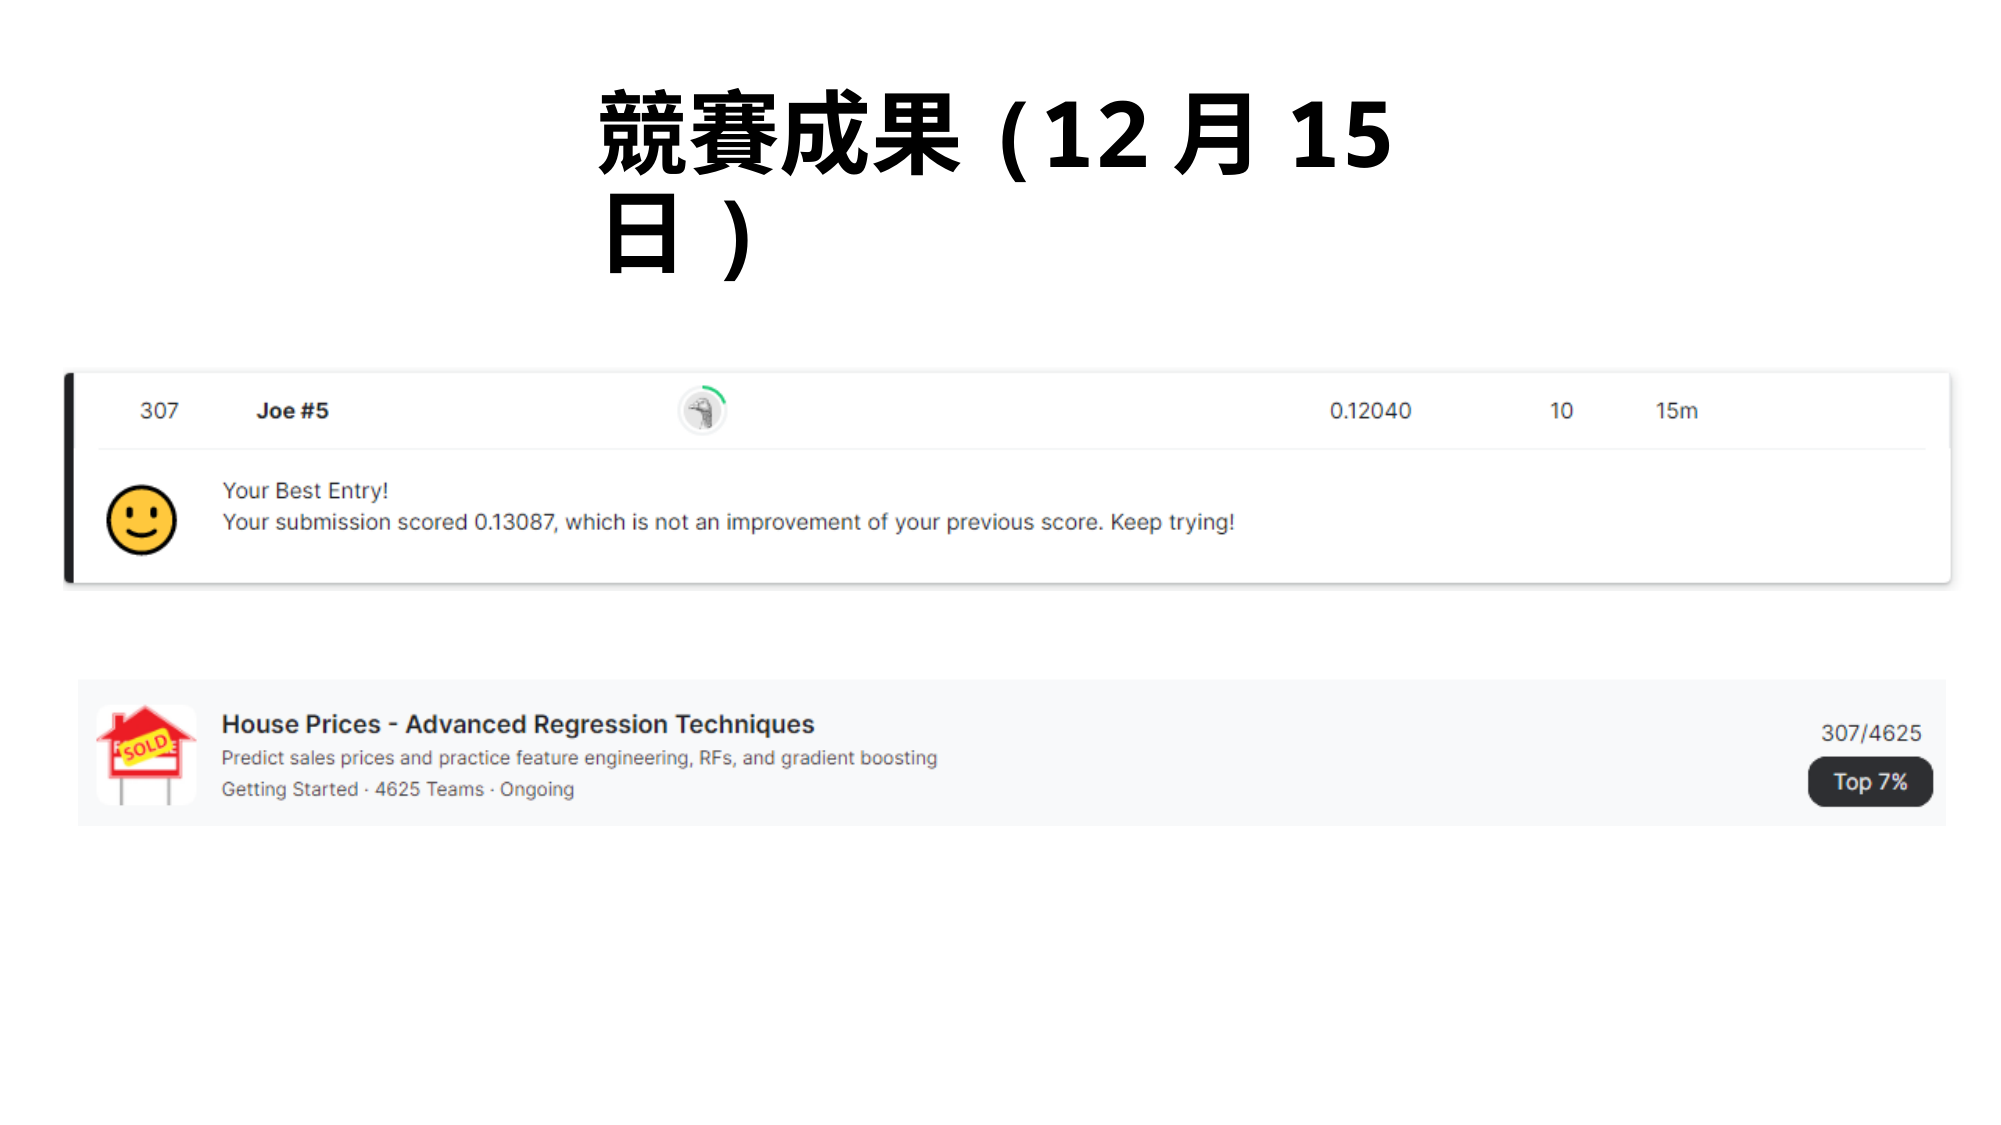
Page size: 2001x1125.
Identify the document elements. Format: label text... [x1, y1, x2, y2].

title 競賽成果(12月15日) [581, 125, 1419, 249]
picture [63, 367, 1965, 591]
picture [77, 672, 1946, 826]
